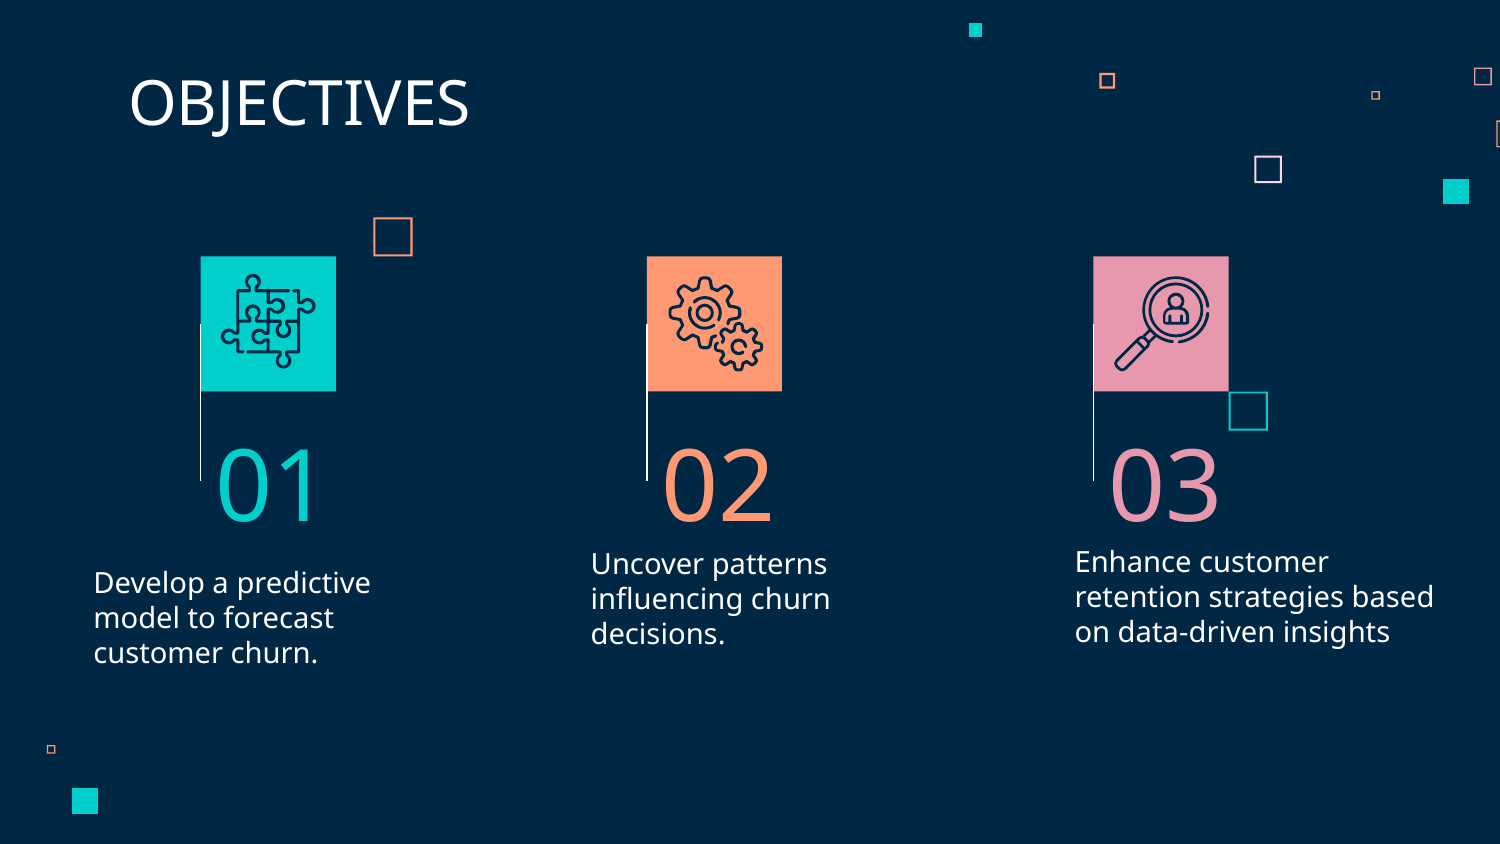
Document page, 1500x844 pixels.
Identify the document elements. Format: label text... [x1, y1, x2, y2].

title 01 [200, 434, 489, 529]
text_box [200, 256, 336, 392]
text_box [1228, 391, 1268, 431]
text_box [220, 273, 316, 369]
text_box [646, 256, 782, 392]
text_box [1093, 256, 1229, 392]
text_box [668, 276, 764, 372]
title OBJECTIVES [113, 58, 864, 154]
title 02 [646, 434, 935, 529]
subtitle Develop a predictive model to forecast customer churn. [78, 549, 431, 673]
title 03 [1093, 434, 1382, 529]
subtitle Enhance customer retention strategies based on data-driven insights [1059, 528, 1464, 653]
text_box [1113, 276, 1210, 372]
text_box [373, 217, 413, 257]
subtitle Uncover patterns influencing churn decisions. [575, 530, 914, 653]
